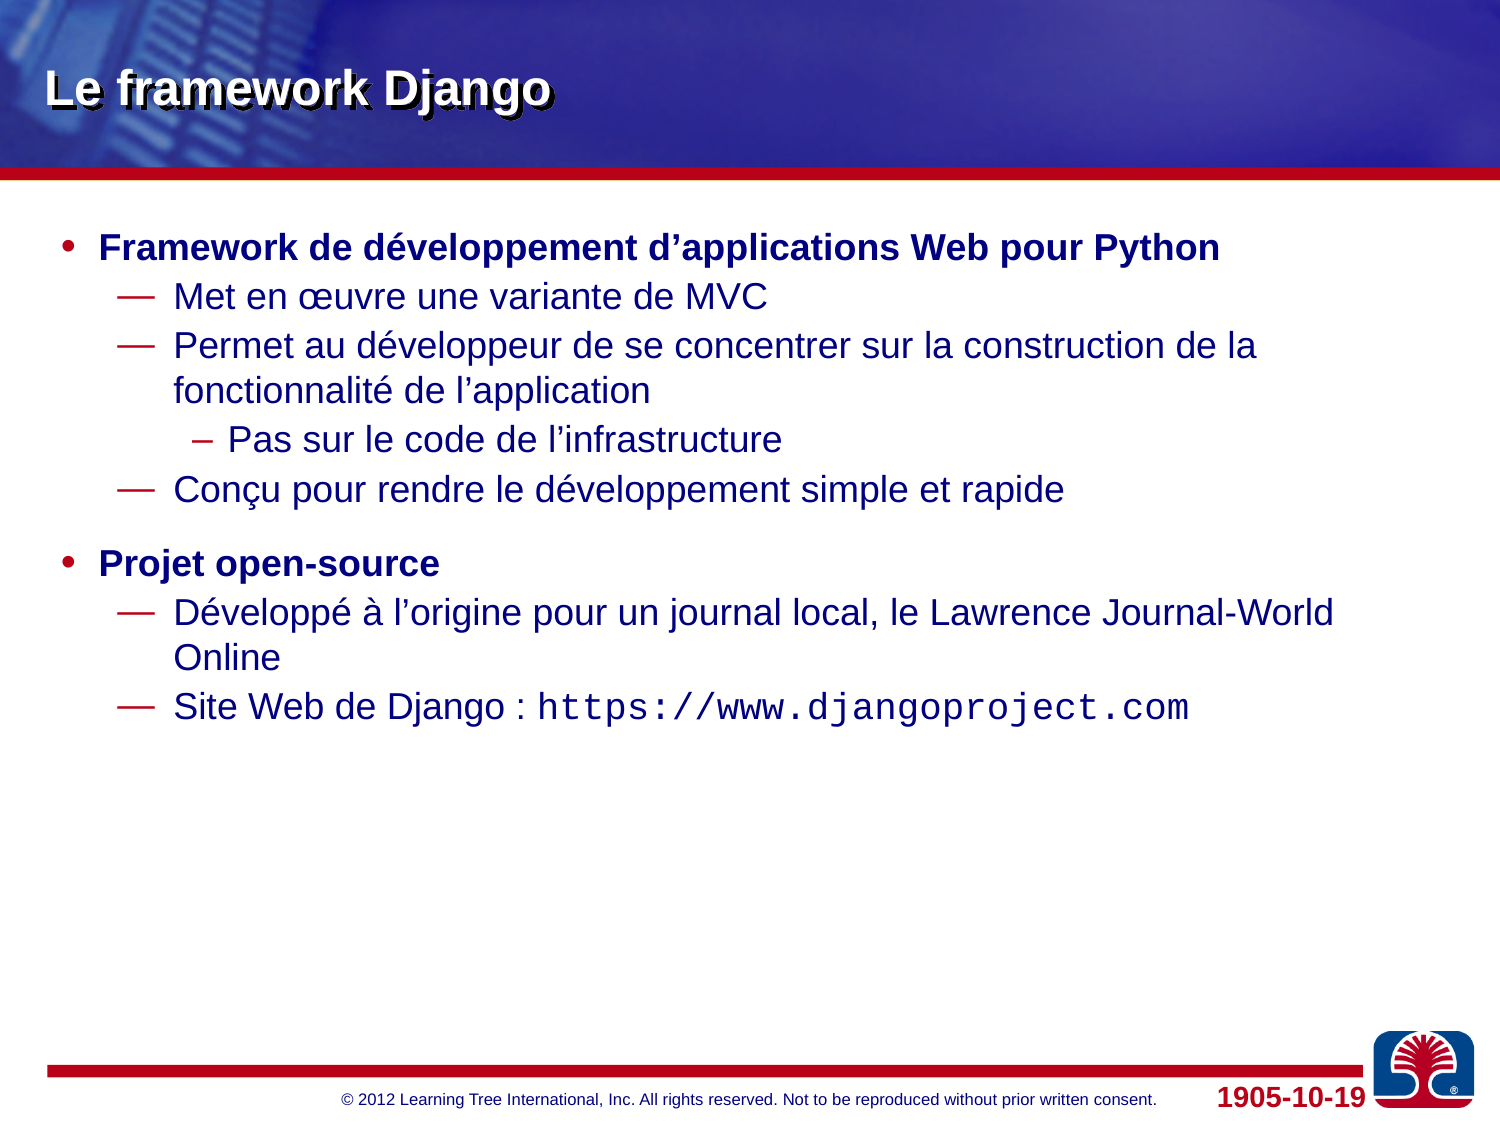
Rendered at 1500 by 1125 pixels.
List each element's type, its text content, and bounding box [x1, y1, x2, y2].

list Framework de développement d’applications Web pour Python Met en œuvre une variante de MVC Permet au développeur de se concentrer sur la construction de la fonctionnalité de l’application Pas sur le code de l’infrastructure Conçu pour rendre le développement simple et rapide Projet open-source Développé à l’origine pour un journal local, le Lawrence Journal-World Online Site Web de Django : https://www.djangoproject.com [45, 215, 1457, 790]
title Le framework Django [29, 26, 1308, 146]
picture [1373, 1031, 1476, 1108]
picture [0, 0, 1500, 167]
